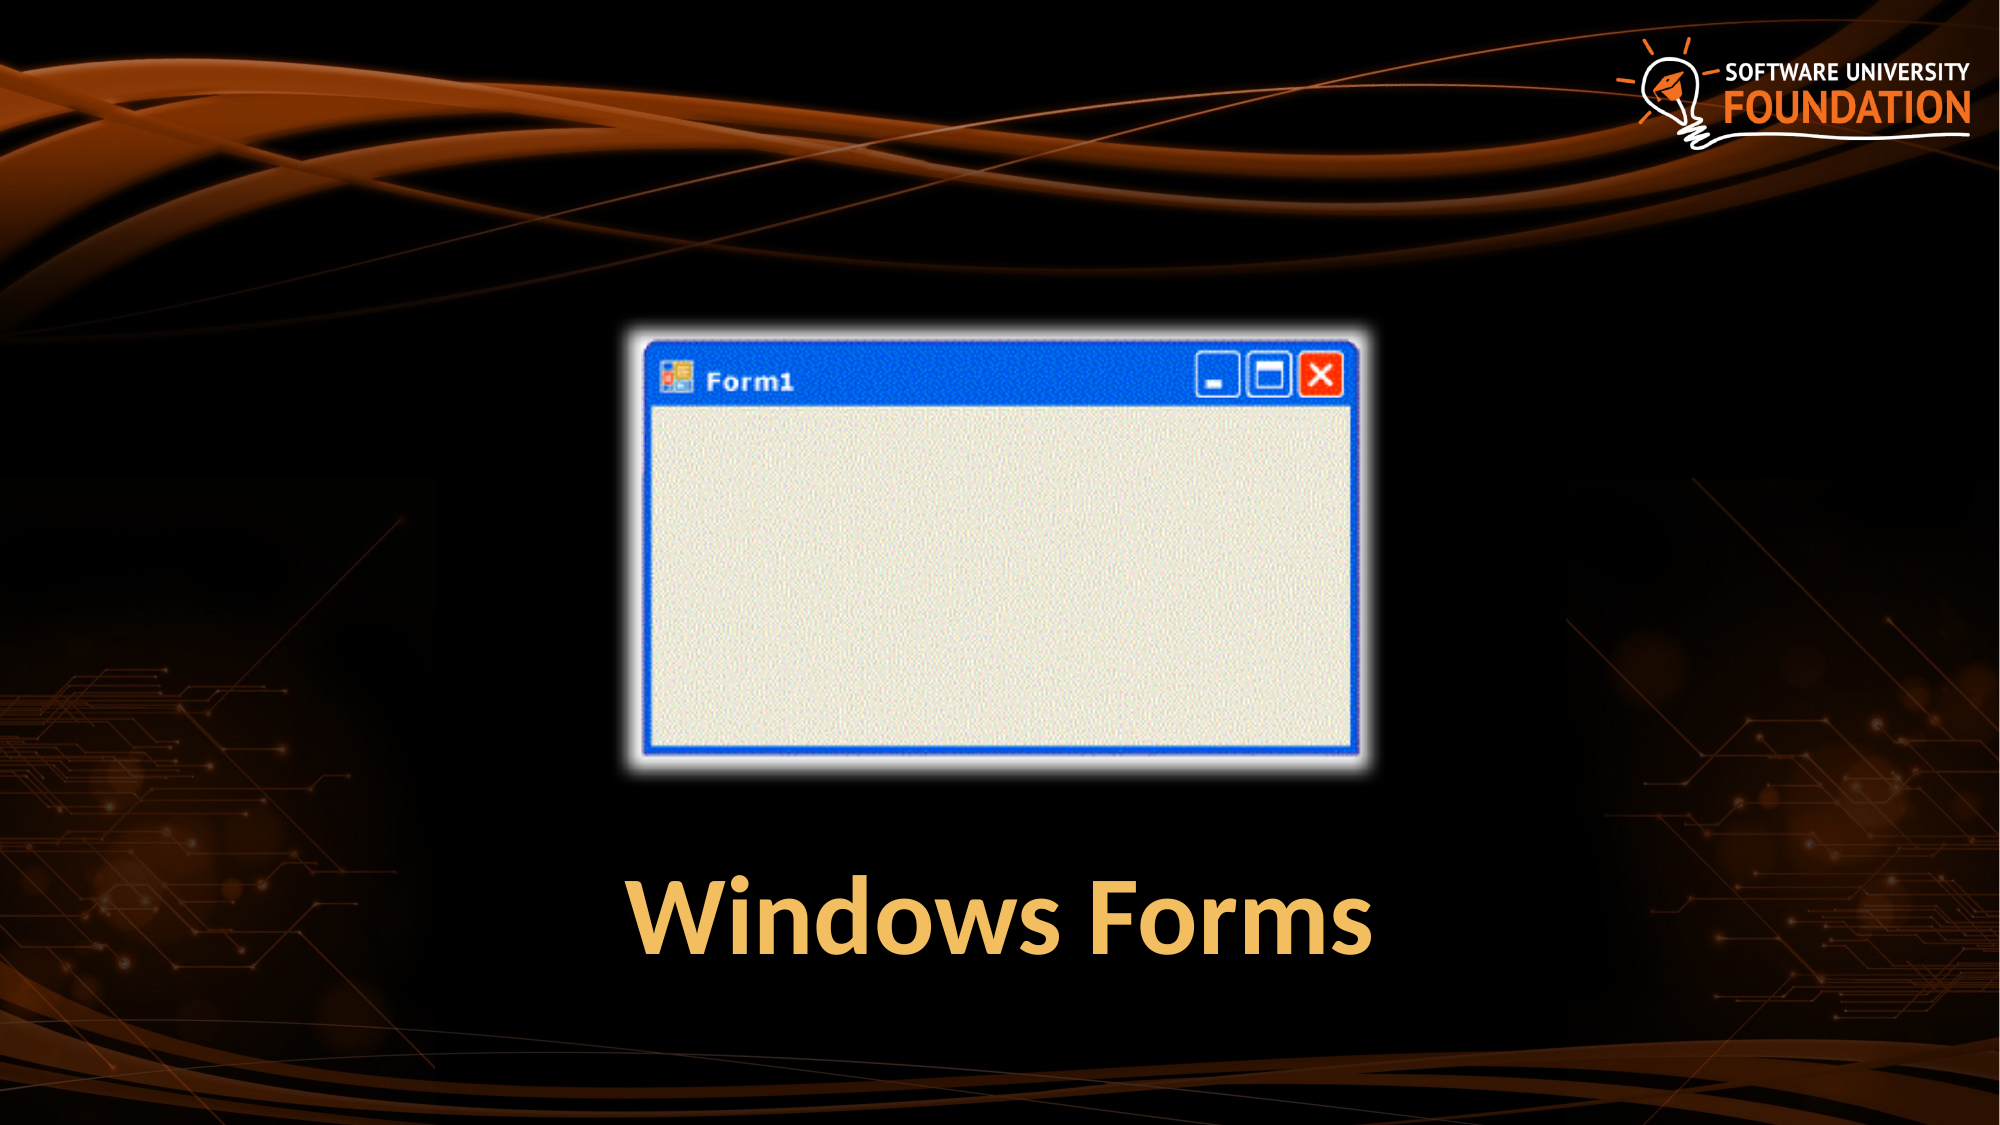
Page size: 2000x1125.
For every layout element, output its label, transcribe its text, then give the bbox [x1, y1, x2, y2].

title Windows Forms [149, 849, 1850, 985]
picture [0, 0, 2000, 1125]
